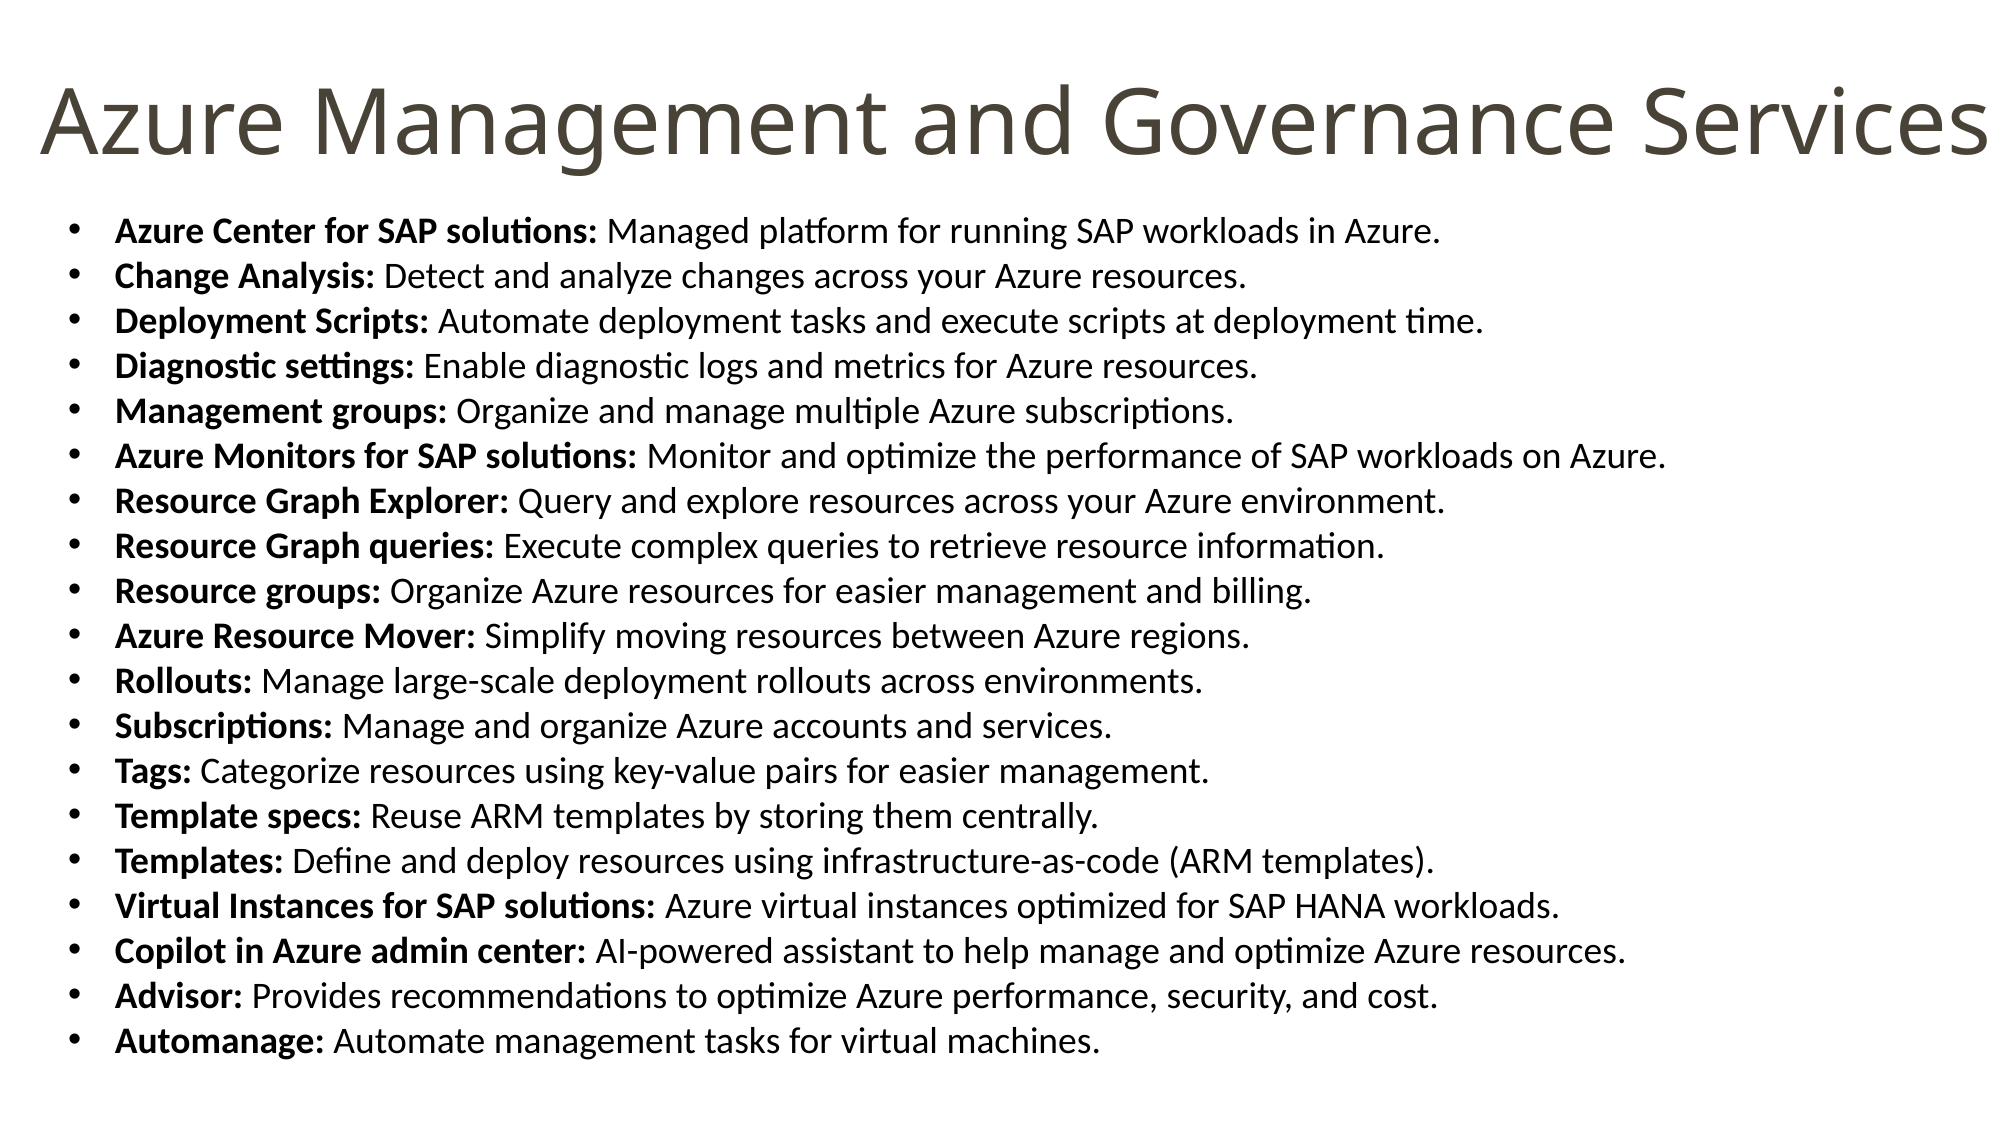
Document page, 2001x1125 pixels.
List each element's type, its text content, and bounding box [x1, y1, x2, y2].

text_box Azure Center for SAP solutions: Managed platform for running SAP workloads in Azure. Change Analysis: Detect and analyze changes across your Azure resources. Deployment Scripts: Automate deployment tasks and execute scripts at deployment time. Diagnostic settings: Enable diagnostic logs and metrics for Azure resources. Management groups: Organize and manage multiple Azure subscriptions. Azure Monitors for SAP solutions: Monitor and optimize the performance of SAP workloads on Azure. Resource Graph Explorer: Query and explore resources across your Azure environment. Resource Graph queries: Execute complex queries to retrieve resource information. Resource groups: Organize Azure resources for easier management and billing. Azure Resource Mover: Simplify moving resources between Azure regions. Rollouts: Manage large-scale deployment rollouts across environments. Subscriptions: Manage and organize Azure accounts and services. Tags: Categorize resources using key-value pairs for easier management. Template specs: Reuse ARM templates by storing them centrally. Templates: Define and deploy resources using infrastructure-as-code (ARM templates). Virtual Instances for SAP solutions: Azure virtual instances optimized for SAP HANA workloads. Copilot in Azure admin center: AI-powered assistant to help manage and optimize Azure resources. Advisor: Provides recommendations to optimize Azure performance, security, and cost. Automanage: Automate management tasks for virtual machines. [68, 205, 1929, 1084]
text_box Azure Management and Governance Services [40, 57, 1929, 174]
